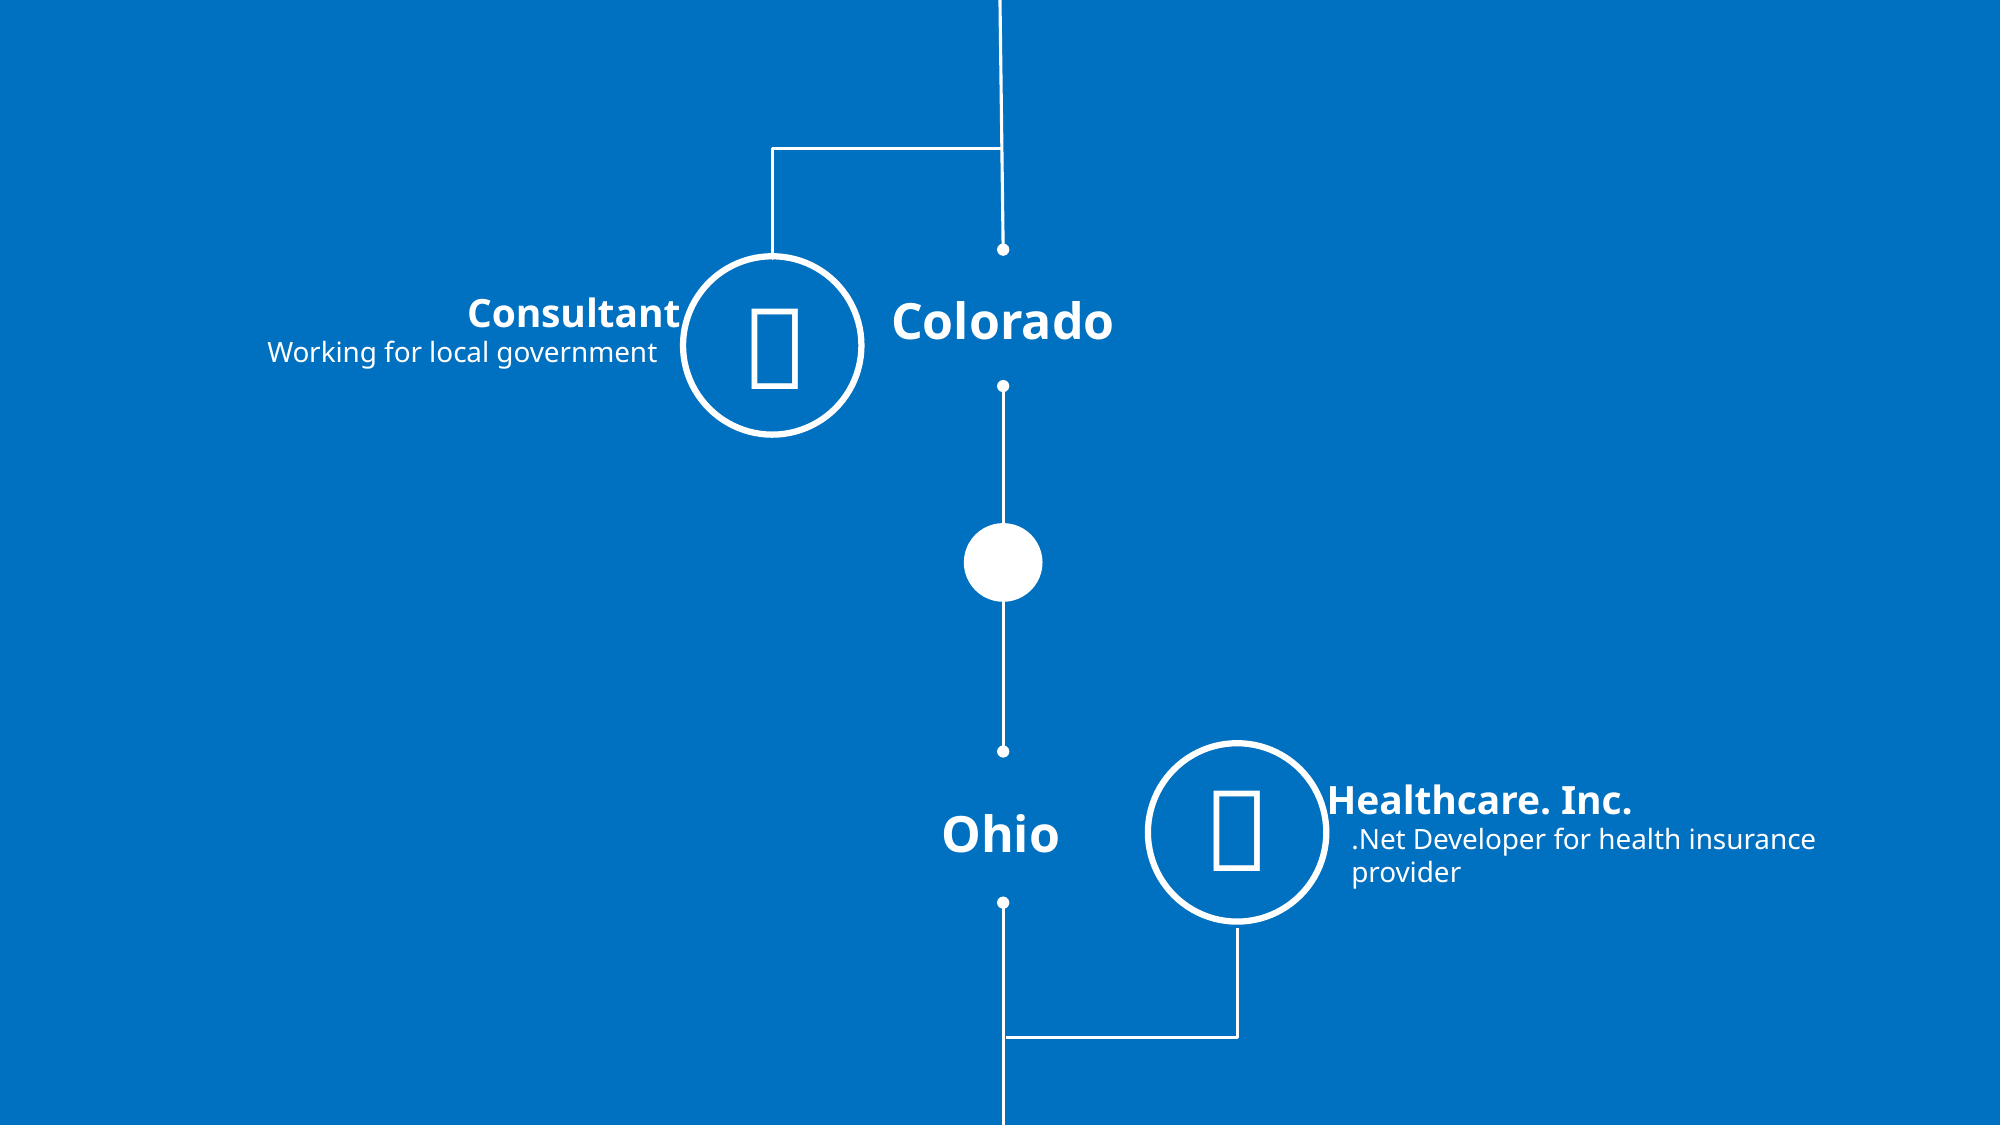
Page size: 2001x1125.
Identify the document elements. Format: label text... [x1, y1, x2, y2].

text_box [1145, 755, 1329, 924]
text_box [832, 87, 943, 320]
text_box  [1188, 751, 1286, 902]
text_box [963, 522, 998, 602]
text_box Colorado [891, 289, 1116, 351]
text_box [1007, 522, 1044, 603]
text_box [105, 288, 658, 369]
text_box  [726, 269, 824, 420]
text_box [680, 254, 864, 437]
text_box Ohio [941, 802, 1061, 863]
text_box [0, 0, 2000, 1125]
text_box [1195, 741, 1279, 751]
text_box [1066, 866, 1177, 1099]
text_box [999, 0, 1004, 250]
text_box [1351, 775, 1904, 856]
